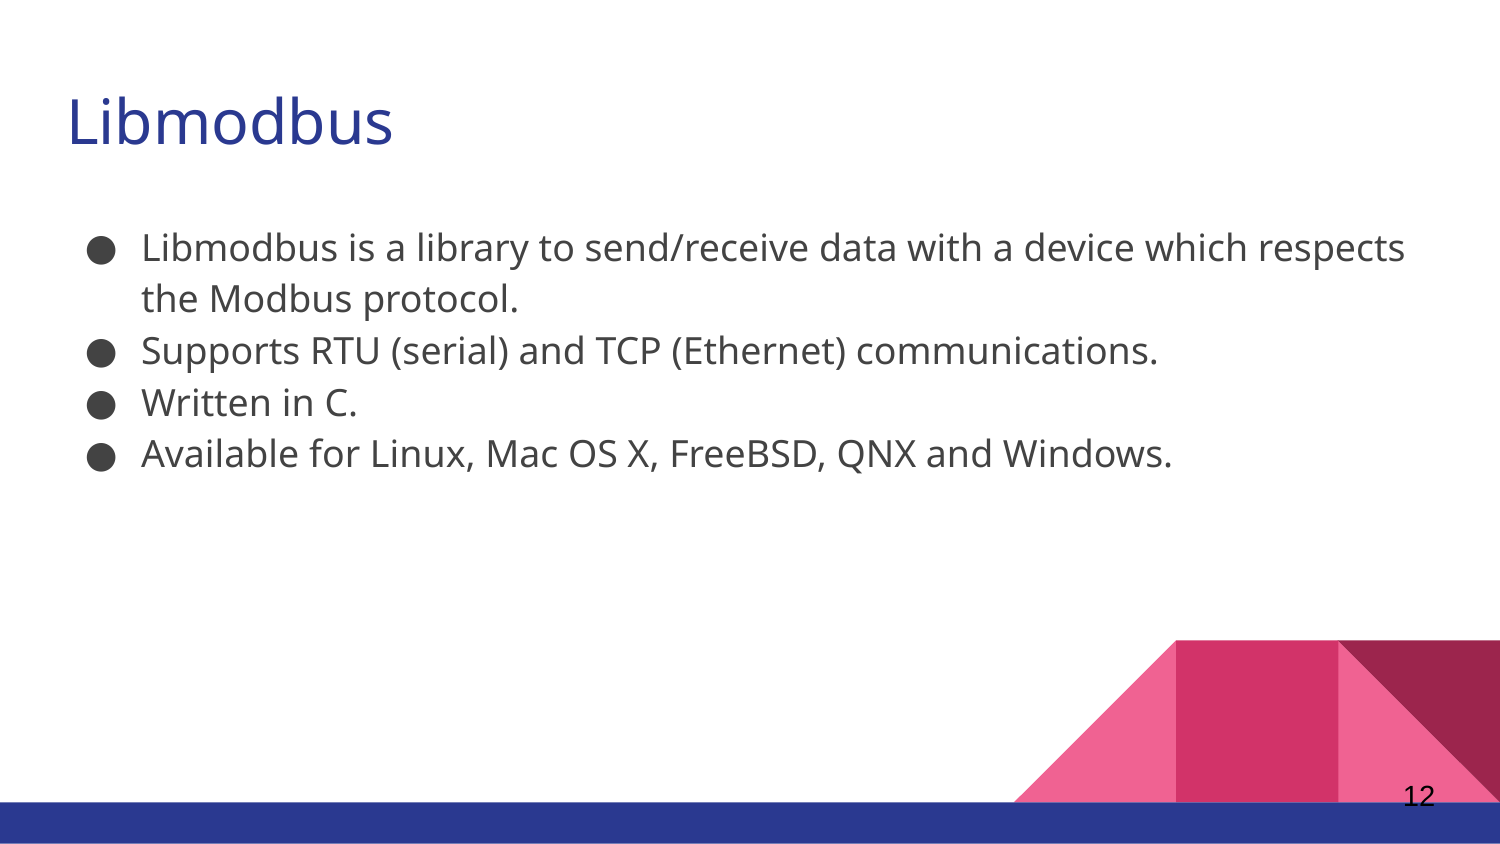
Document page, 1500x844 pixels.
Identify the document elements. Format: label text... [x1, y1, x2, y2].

slide_number ‹#› [1387, 762, 1478, 828]
title Libmodbus [51, 67, 1449, 167]
list Libmodbus is a library to send/receive data with a device which respects the Modbus protocol. Supports RTU (serial) and TCP (Ethernet) communications. Written in C. Available for Linux, Mac OS X, FreeBSD, QNX and Windows. [51, 201, 1449, 750]
